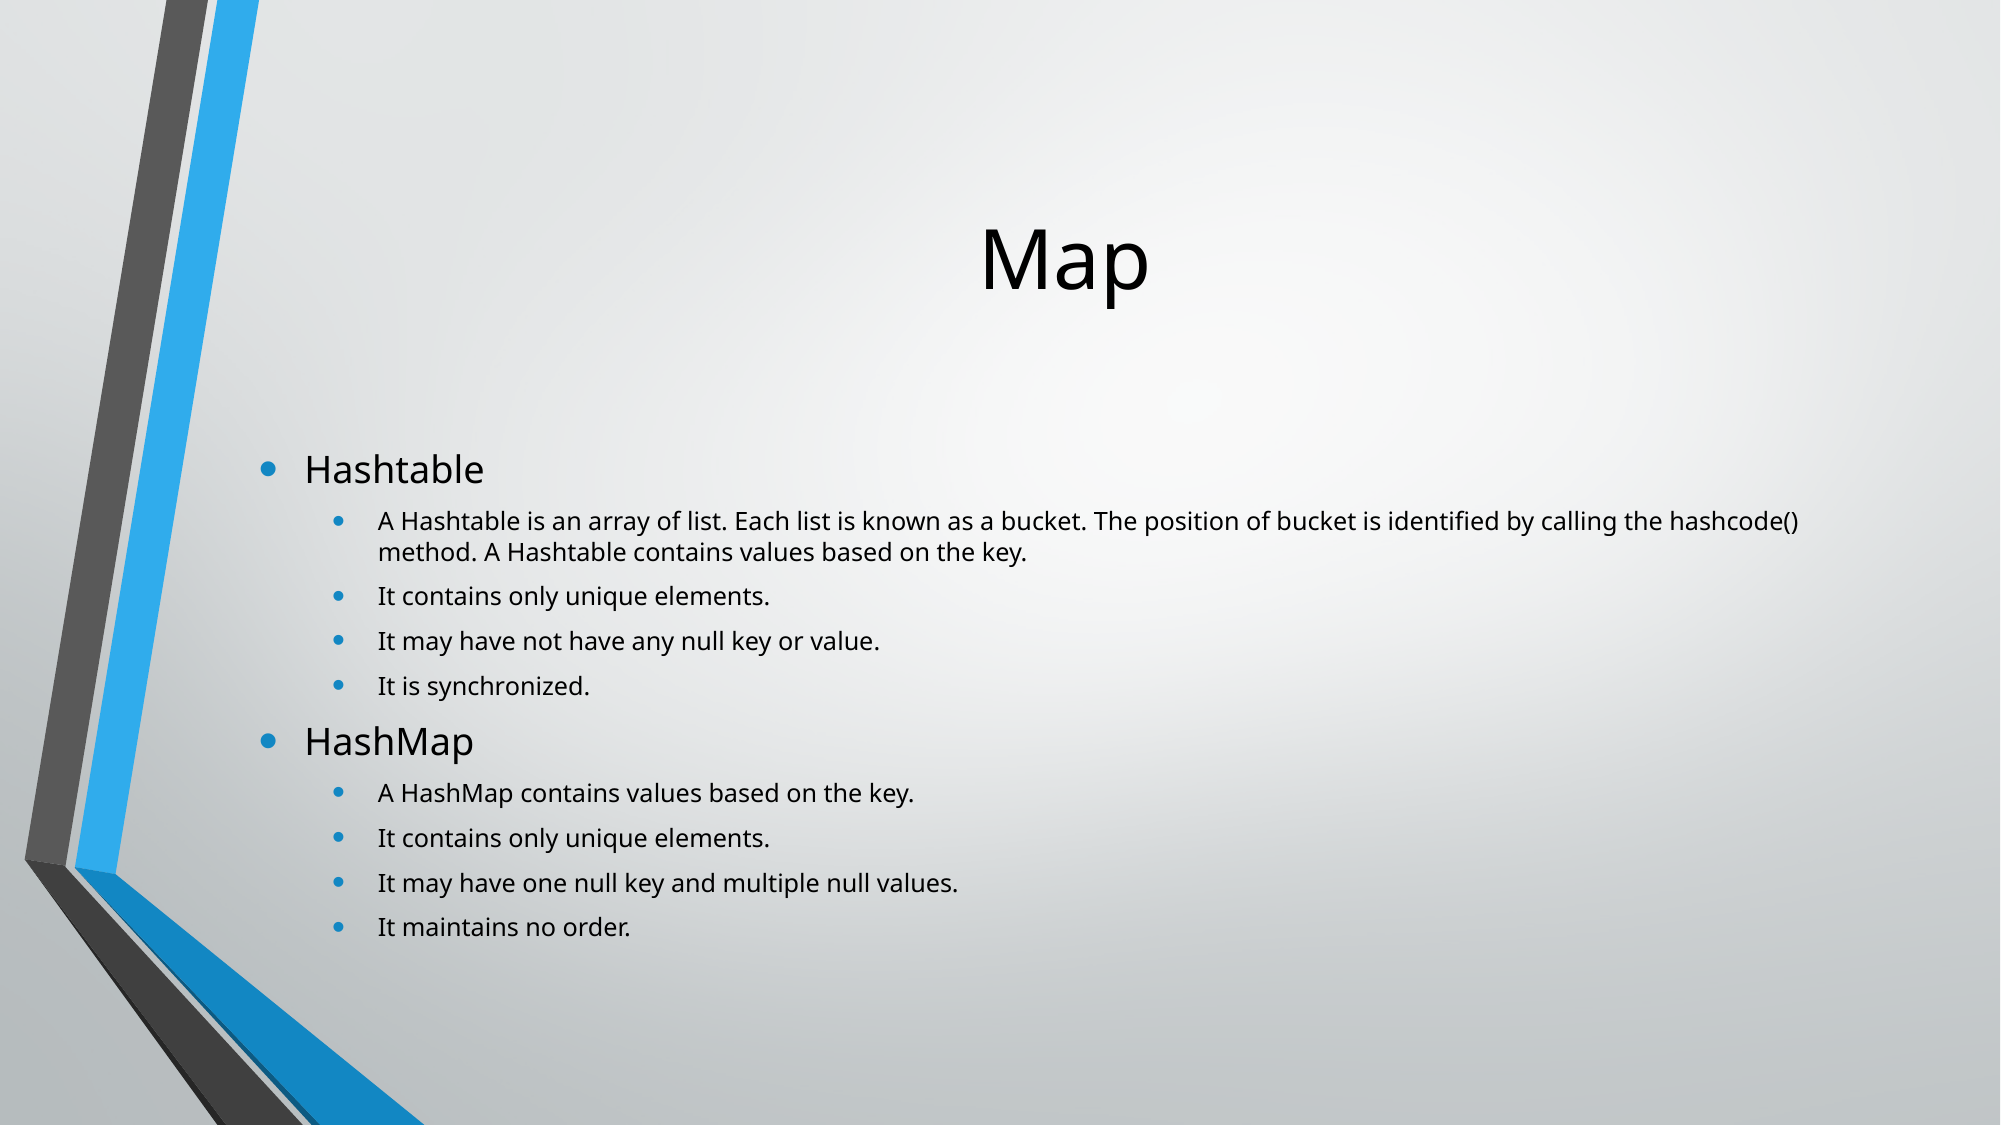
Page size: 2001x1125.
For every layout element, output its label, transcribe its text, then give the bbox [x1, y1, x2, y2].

title Map [243, 112, 1887, 400]
list Hashtable A Hashtable is an array of list. Each list is known as a bucket. The position of bucket is identified by calling the hashcode() method. A Hashtable contains values based on the key. It contains only unique elements. It may have not have any null key or value. It is synchronized. HashMap A HashMap contains values based on the key. It contains only unique elements. It may have one null key and multiple null values. It maintains no order. [243, 437, 1887, 950]
